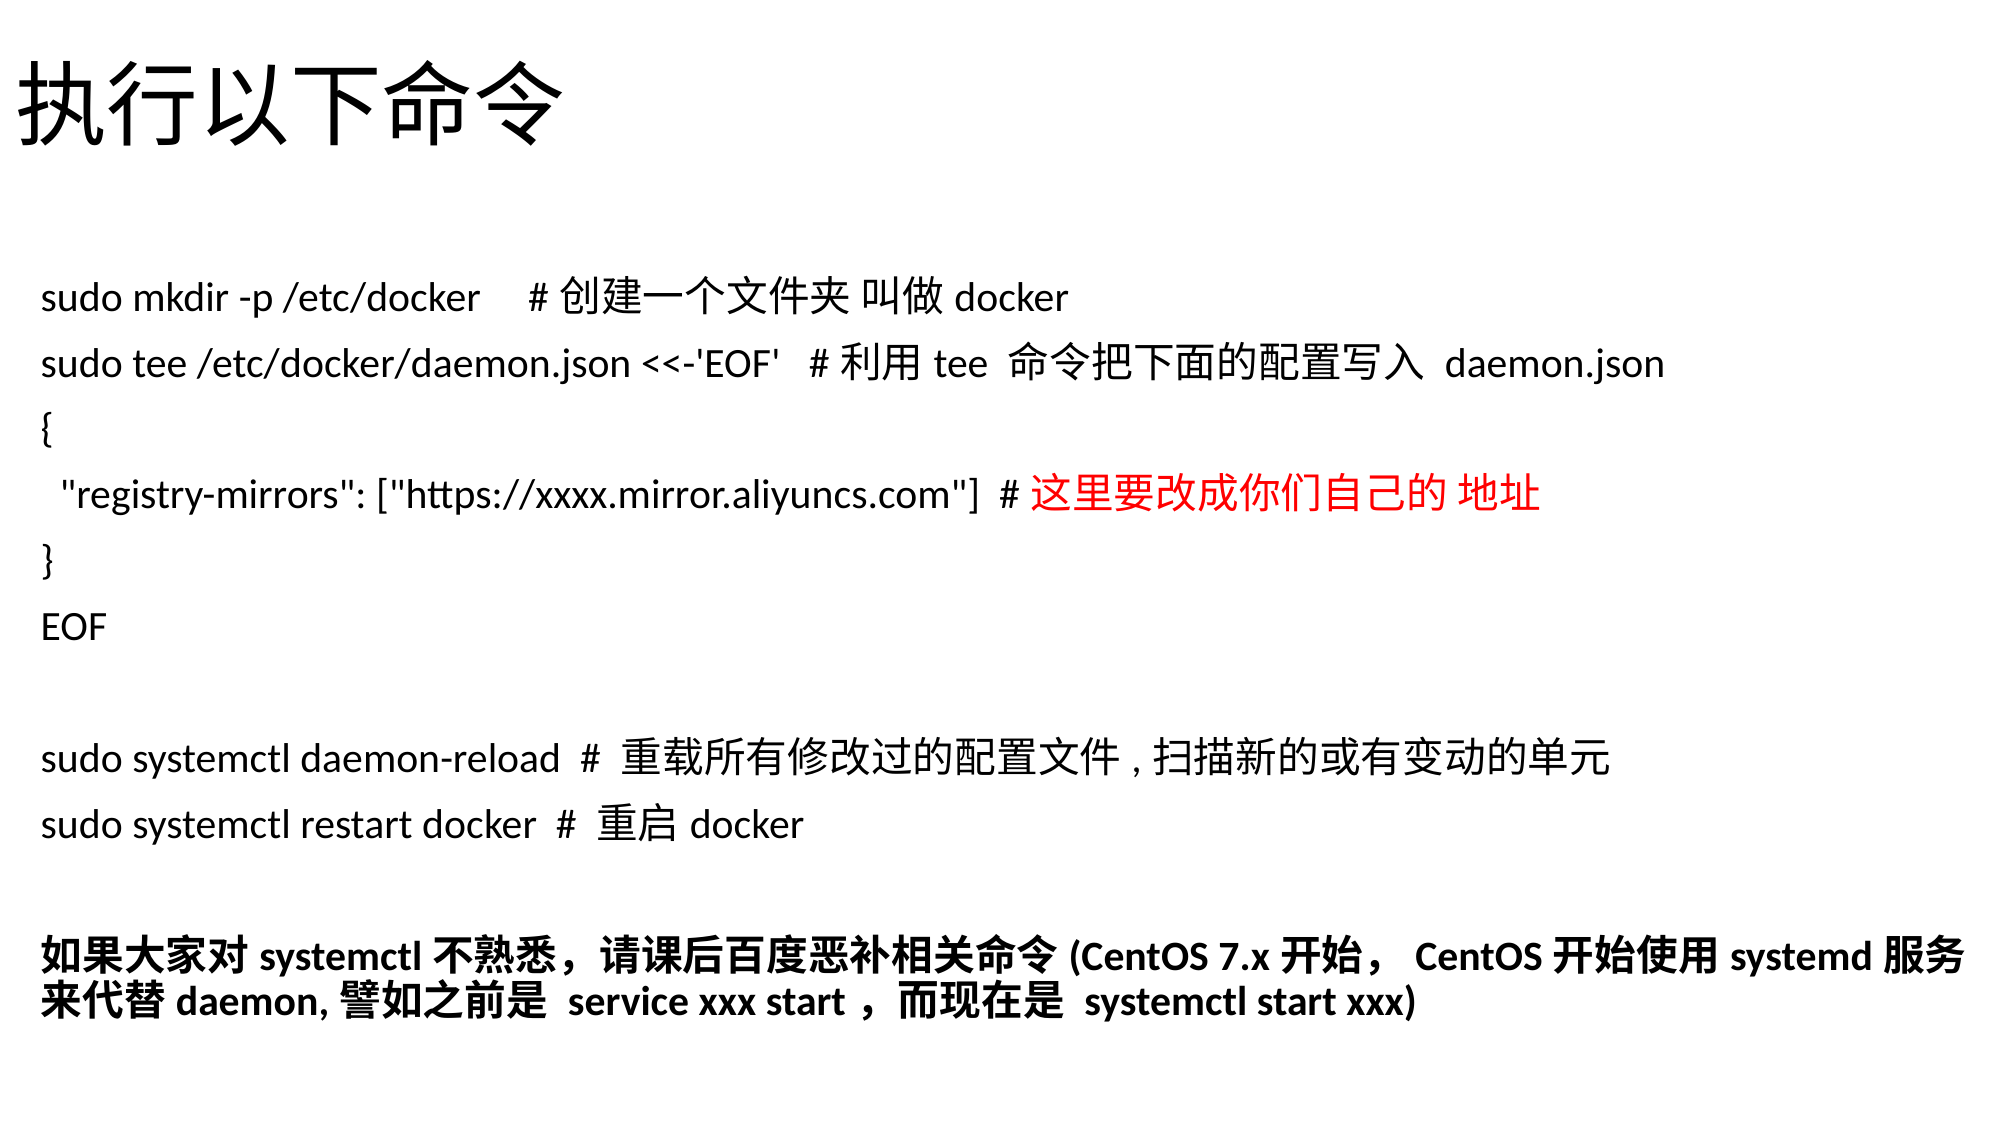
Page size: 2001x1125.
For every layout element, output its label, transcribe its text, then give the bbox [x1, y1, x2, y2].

list sudo mkdir -p /etc/docker #创建一个文件夹 叫做docker sudo tee /etc/docker/daemon.json <<-'EOF' #利用tee 命令把下面的配置写入 daemon.json { "registry-mirrors": ["https://xxxx.mirror.aliyuncs.com"] #这里要改成你们自己的 地址 } EOF sudo systemctl daemon-reload # 重载所有修改过的配置文件,扫描新的或有变动的单元 sudo systemctl restart docker # 重启docker 如果大家对systemctl不熟悉，请课后百度恶补相关命令(CentOS 7.x开始，CentOS开始使用systemd服务来代替daemon,譬如之前是 service xxx start，而现在是 systemctl start xxx) [25, 267, 2000, 1125]
title 执行以下命令 [0, 0, 1725, 218]
